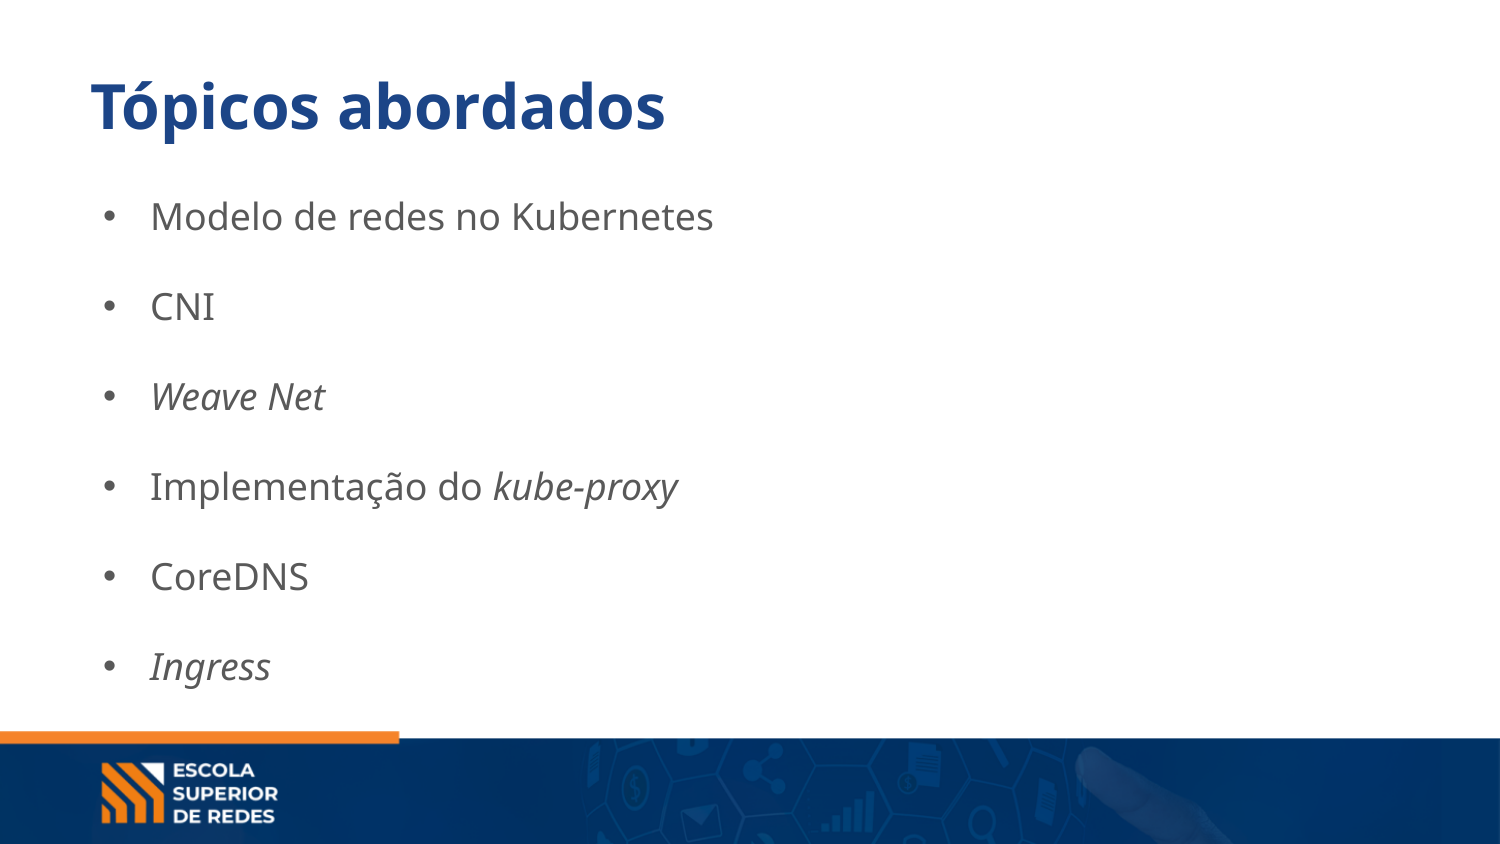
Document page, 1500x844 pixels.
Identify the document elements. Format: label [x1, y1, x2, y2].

list [0, 0, 1500, 844]
